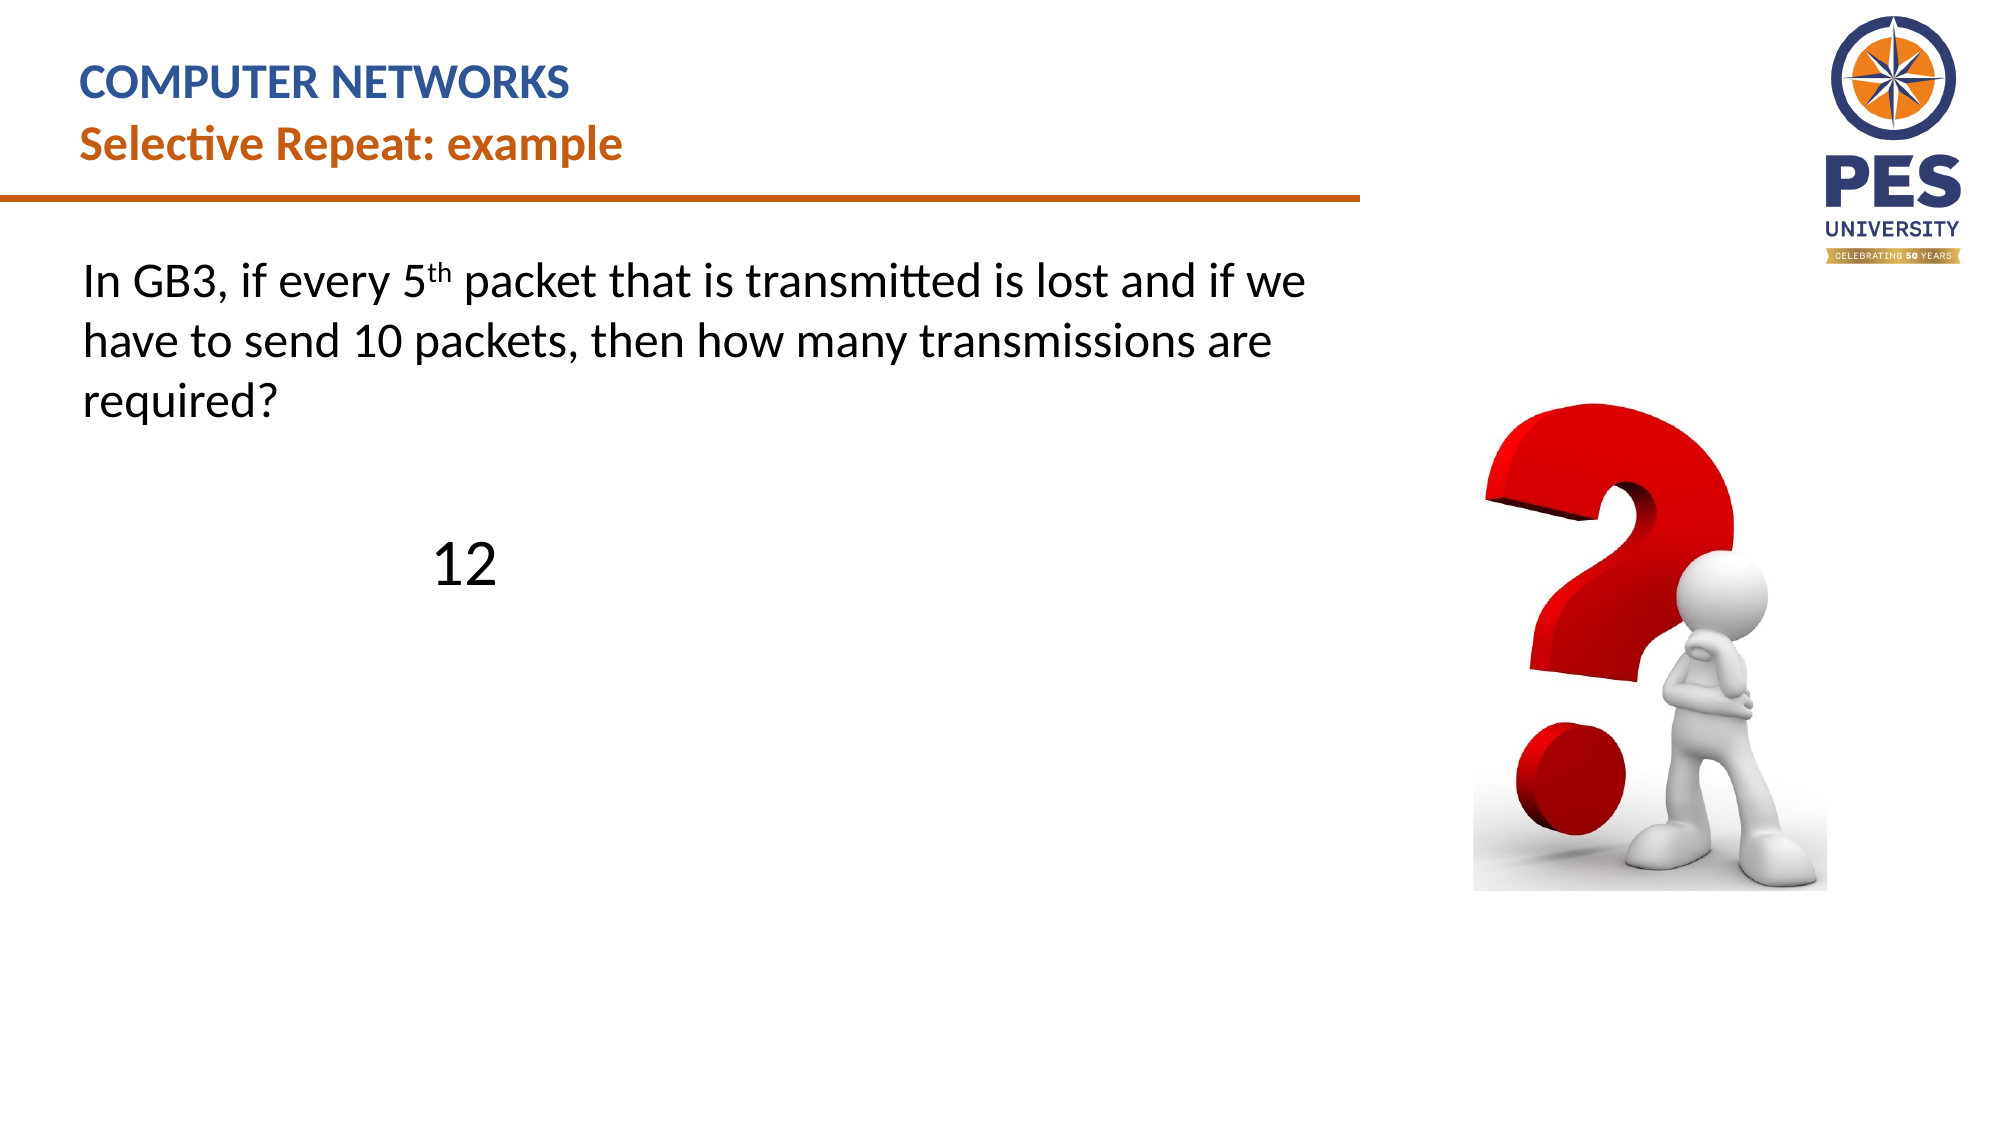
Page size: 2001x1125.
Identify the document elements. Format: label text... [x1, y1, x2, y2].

picture [1473, 395, 1828, 892]
text_box COMPUTER NETWORKS [64, 41, 1295, 118]
picture [1826, 16, 1961, 264]
text_box Selective Repeat: example [64, 102, 1377, 179]
text_box 12 [415, 510, 730, 606]
text_box In GB3, if every 5th packet that is transmitted is lost and if we have to send 10 packets, then how many transmissions are required? [46, 239, 1361, 470]
